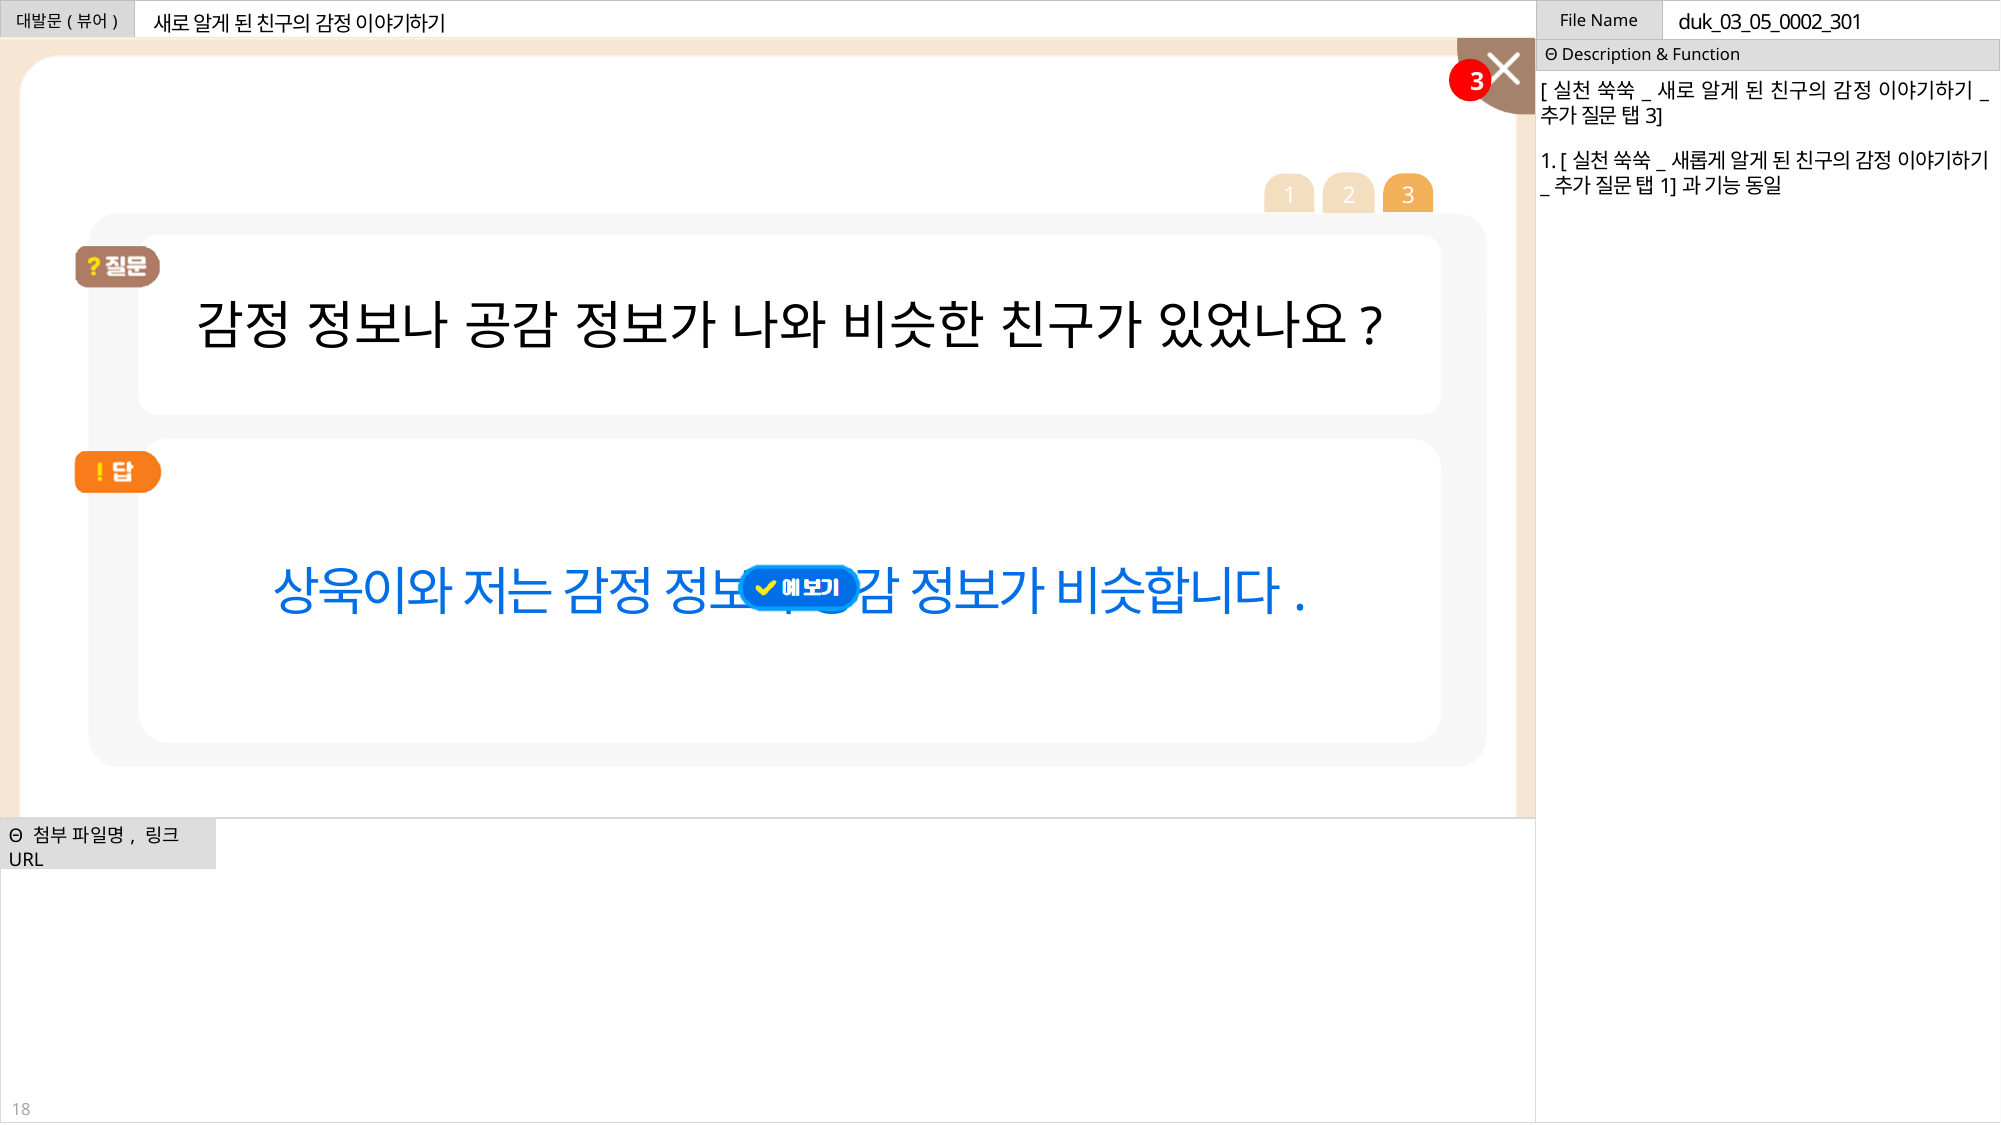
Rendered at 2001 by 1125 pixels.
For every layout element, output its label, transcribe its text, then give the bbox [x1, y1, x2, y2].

list duk_03_05_0002_301 [1660, 0, 2000, 39]
list 새로 알게 된 친구의 감정 이야기하기 [135, 0, 1535, 38]
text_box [0, 38, 1535, 817]
list [실천 쑥쑥_새로 알게 된 친구의 감정 이야기하기_추가 질문 탭3] 1. [실천 쑥쑥_새롭게 알게 된 친구의 감정 이야기하기_추가 질문 탭1]과 기능 동일 [1535, 71, 2000, 669]
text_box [60, 173, 1486, 766]
picture [731, 562, 870, 613]
